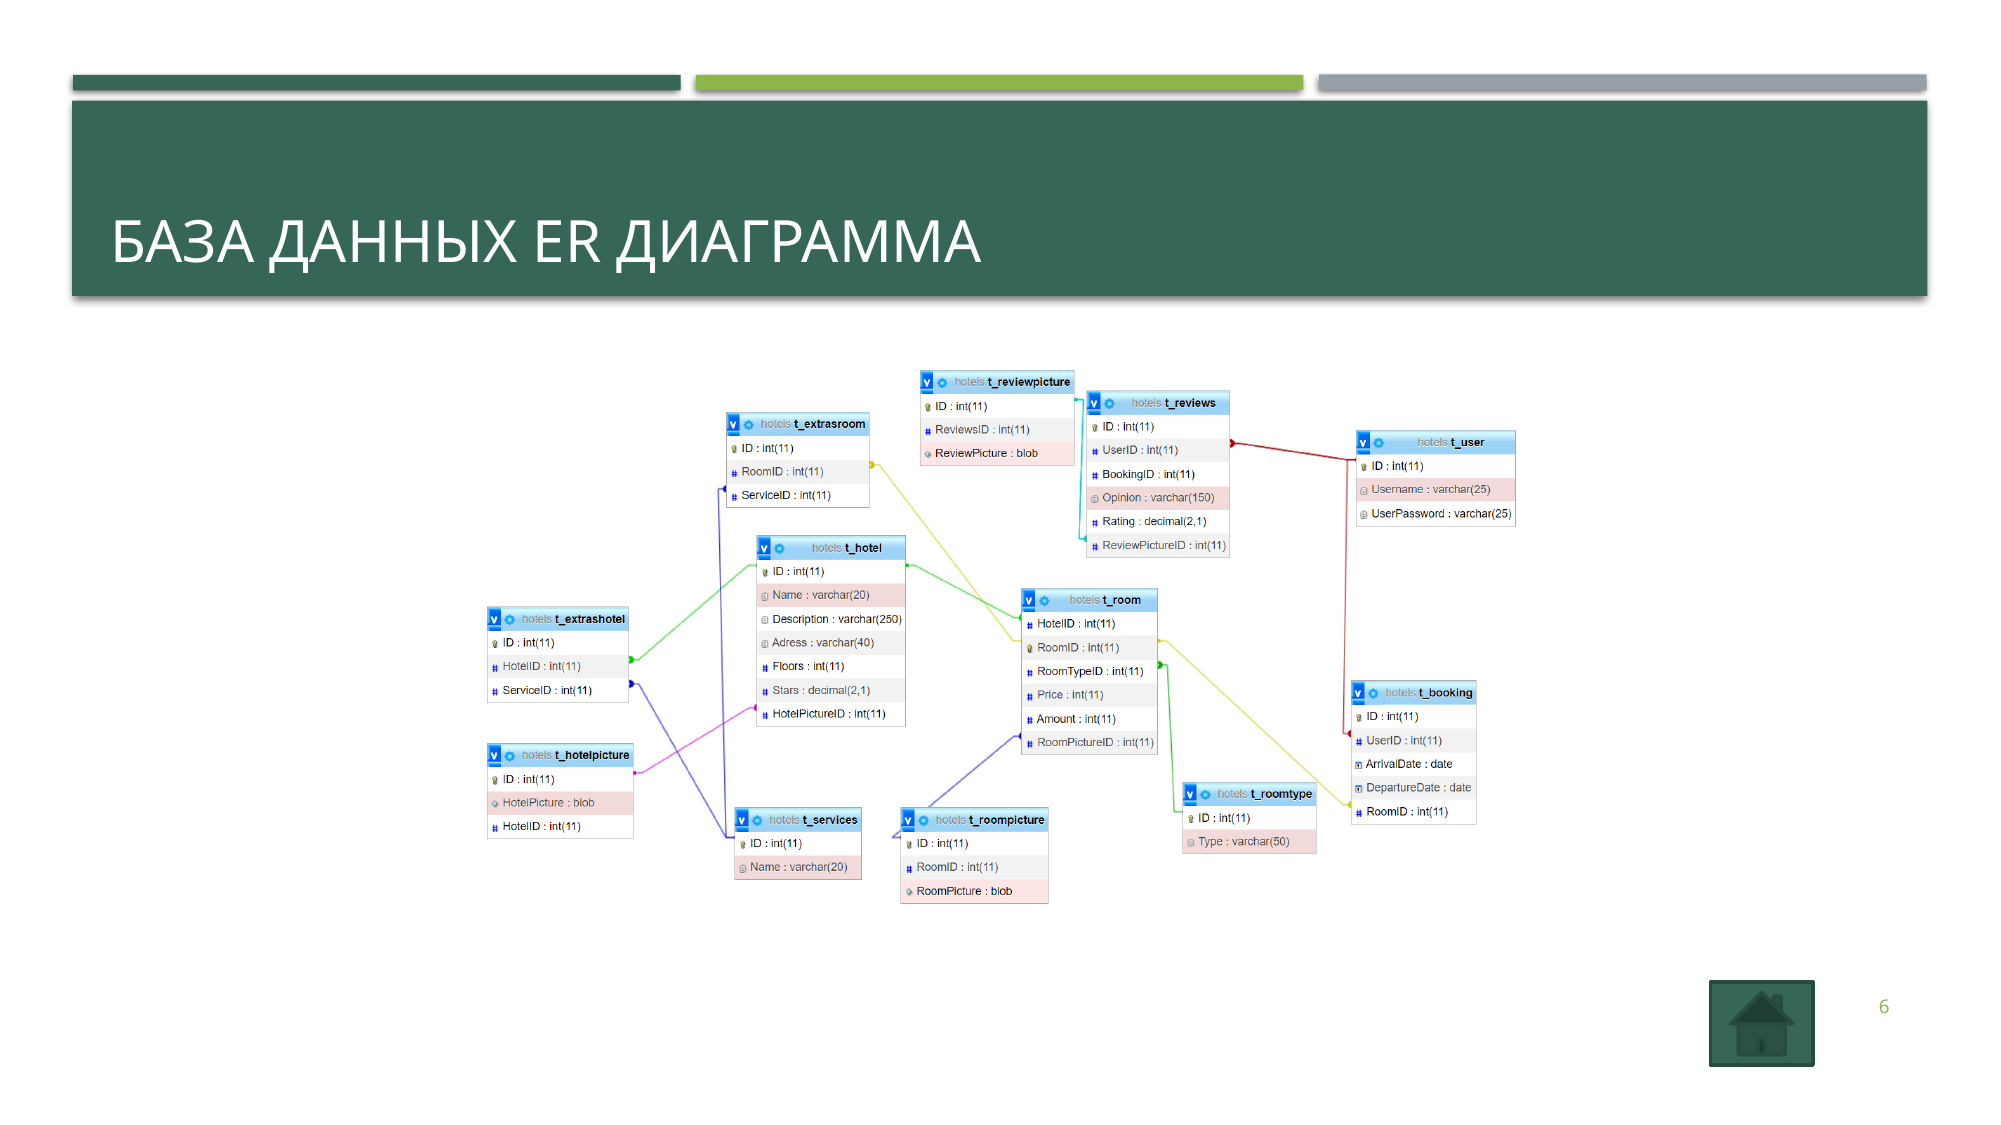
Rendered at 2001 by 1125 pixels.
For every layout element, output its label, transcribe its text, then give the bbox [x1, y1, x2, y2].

text_box [1709, 980, 1815, 1067]
slide_number 6 [1732, 977, 1905, 1037]
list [364, 357, 1636, 962]
title База данных ER диаграмма [95, 115, 1905, 282]
